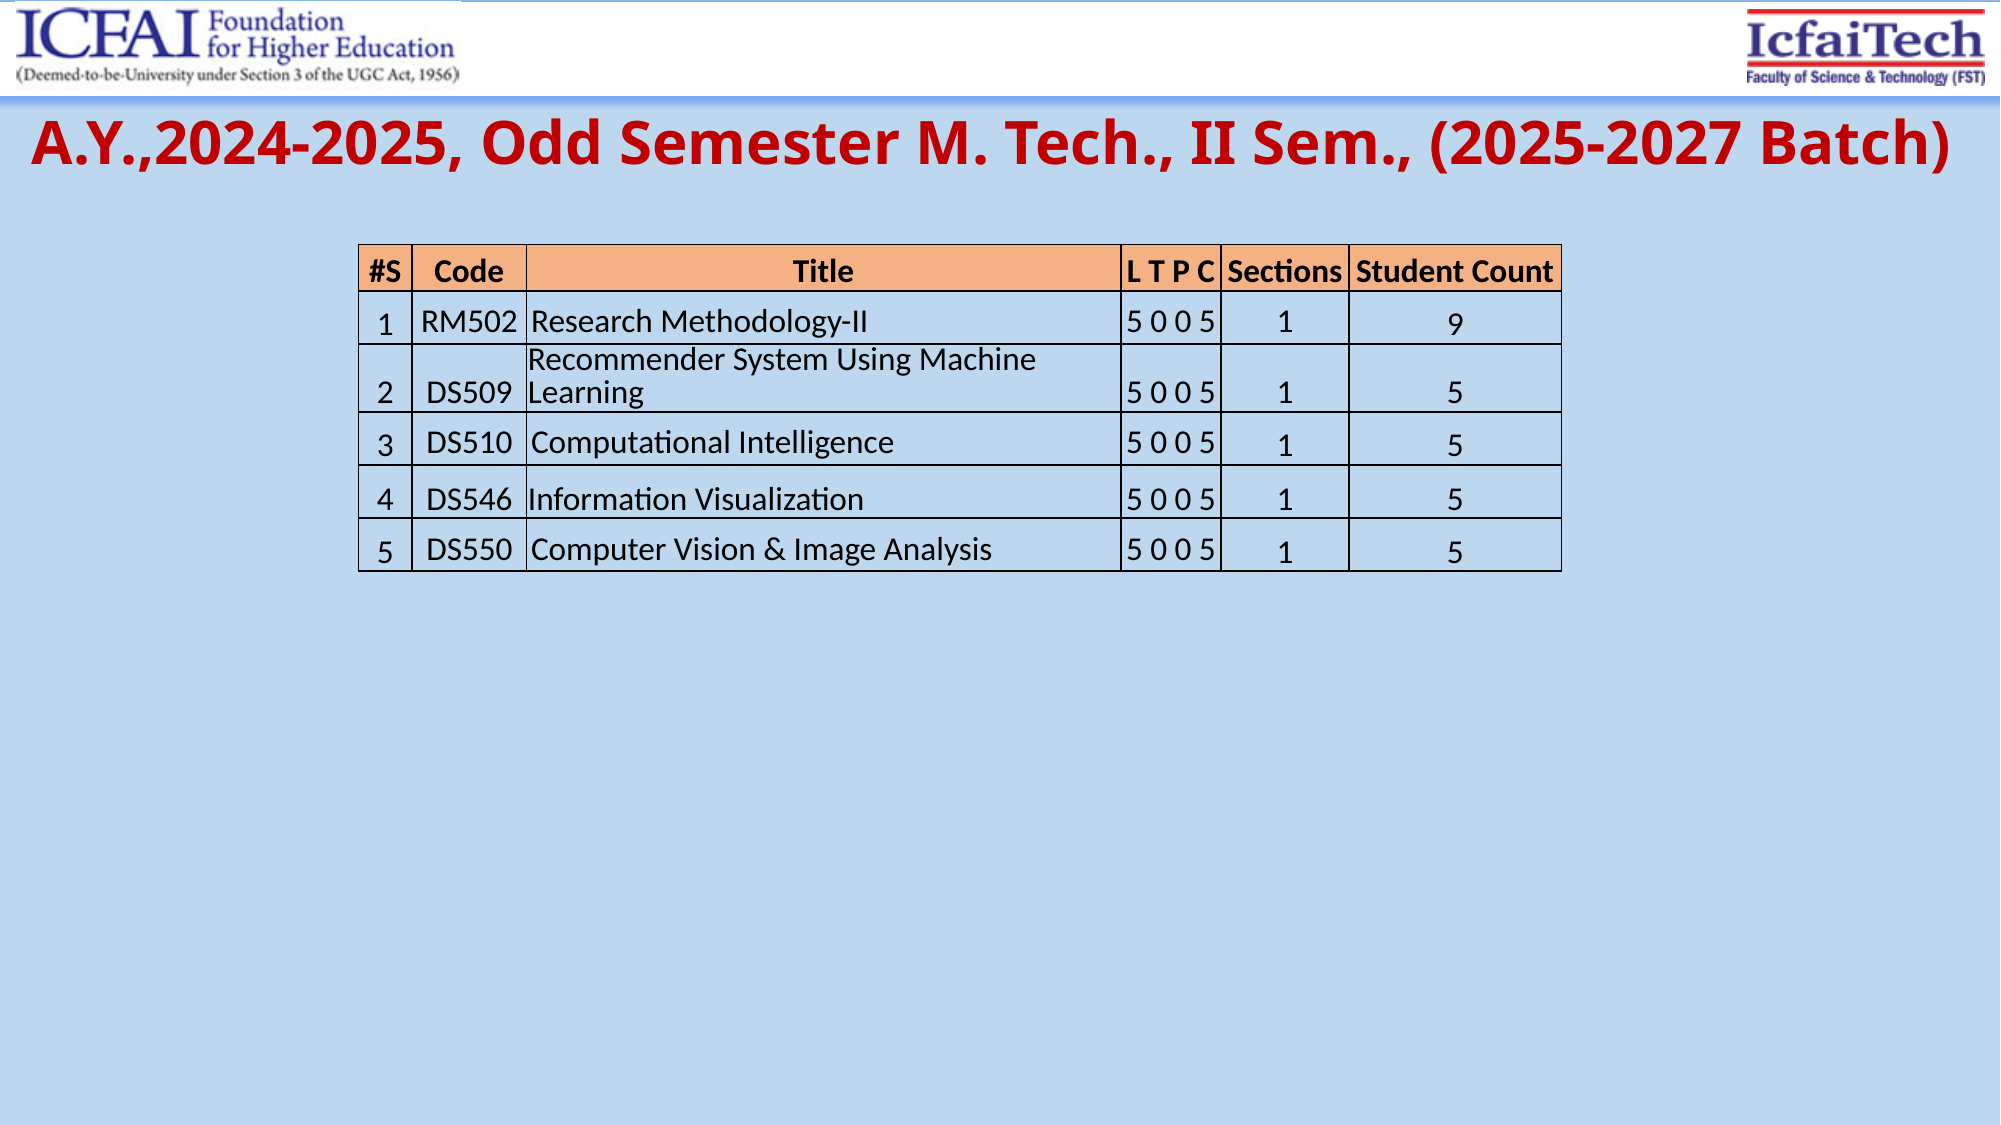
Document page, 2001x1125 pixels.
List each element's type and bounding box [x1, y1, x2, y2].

table_cell [527, 413, 1120, 464]
title [15, 107, 1985, 186]
table_cell [1350, 292, 1561, 343]
table_header [1350, 245, 1561, 290]
table_header [1122, 245, 1220, 290]
table_cell [413, 413, 526, 464]
table_cell [413, 519, 526, 570]
table_cell [359, 519, 411, 570]
table_cell [1350, 519, 1561, 570]
picture [1747, 9, 1985, 86]
table_cell [1350, 413, 1561, 464]
table_cell [527, 345, 1120, 411]
table_cell [1350, 345, 1561, 411]
table_cell [1122, 292, 1220, 343]
table_cell [1222, 466, 1348, 517]
table_cell [1222, 345, 1348, 411]
table_cell [359, 292, 411, 343]
list [31, 210, 1968, 1096]
table_cell [1222, 413, 1348, 464]
table_cell [413, 466, 526, 517]
table_header [527, 245, 1120, 290]
table_cell [1122, 466, 1220, 517]
table_cell [359, 345, 411, 411]
table_cell [1350, 466, 1561, 517]
table_cell [413, 345, 526, 411]
table_cell [359, 413, 411, 464]
table_header [413, 245, 526, 290]
table_cell [359, 466, 411, 517]
table_cell [413, 292, 526, 343]
picture [15, 1, 461, 90]
table_cell [527, 519, 1120, 570]
table_cell [1122, 413, 1220, 464]
table_header [1222, 245, 1348, 290]
table_cell [1122, 345, 1220, 411]
table_cell [527, 466, 1120, 517]
table_header [359, 245, 411, 290]
table_cell [1122, 519, 1220, 570]
table_cell [1222, 519, 1348, 570]
text_box [0, 2, 2000, 96]
table_cell [1222, 292, 1348, 343]
table_cell [527, 292, 1120, 343]
